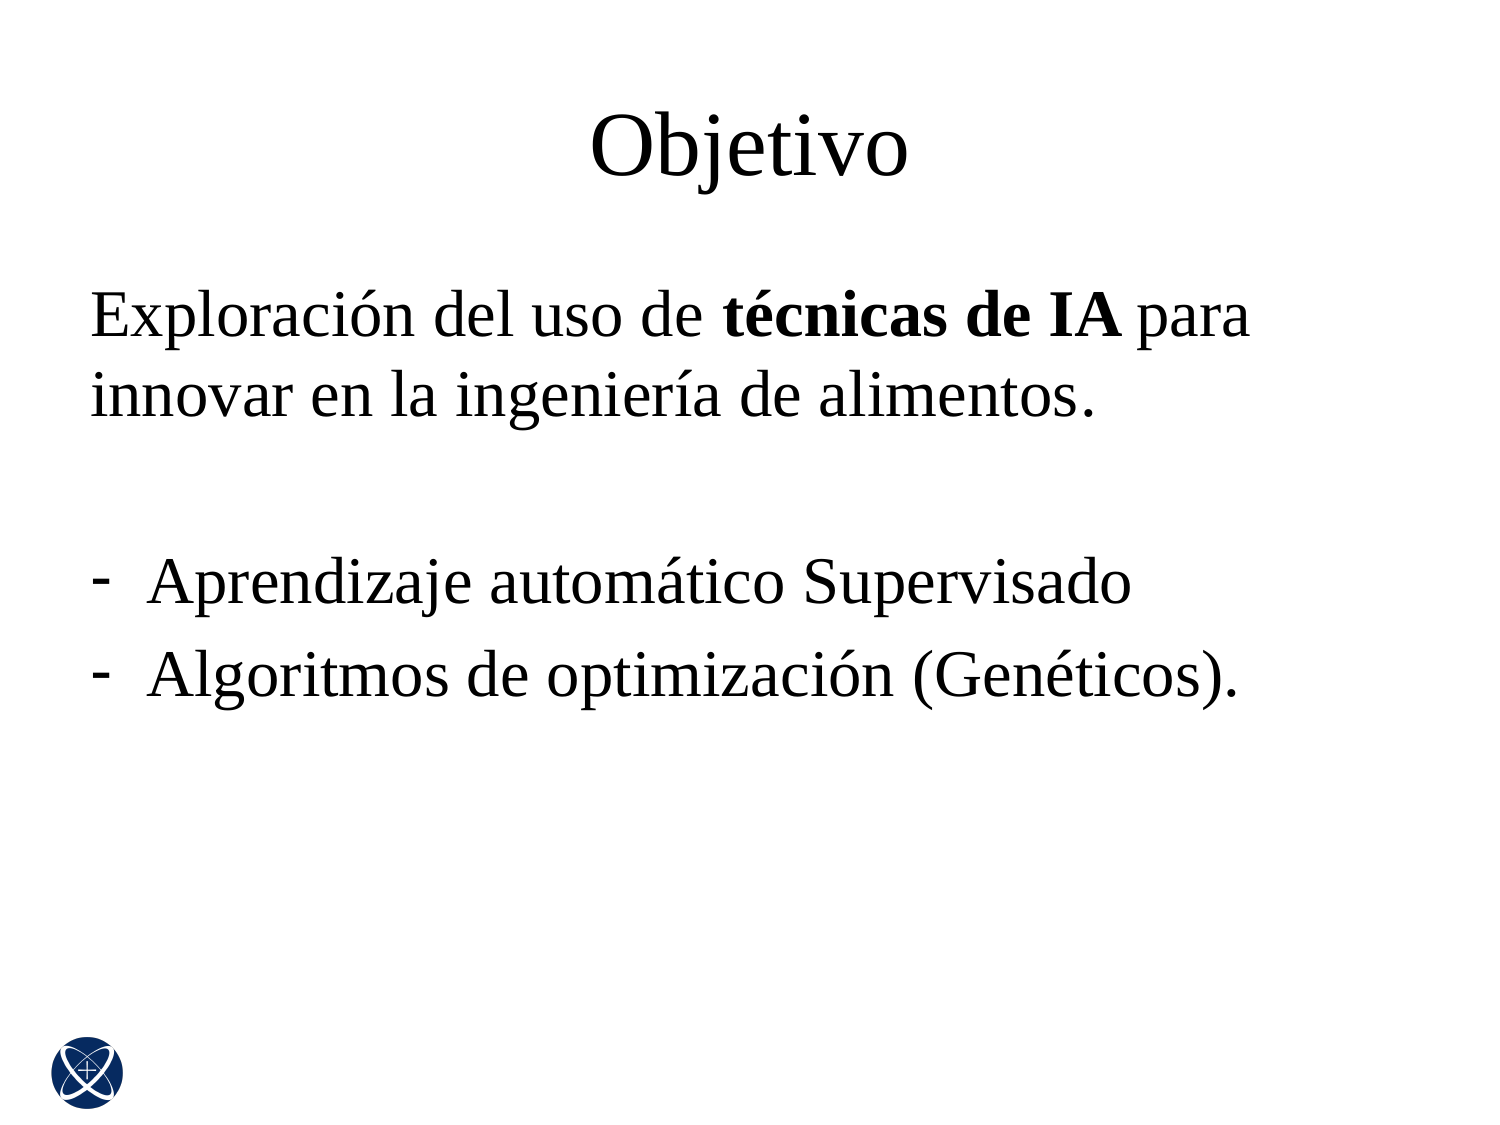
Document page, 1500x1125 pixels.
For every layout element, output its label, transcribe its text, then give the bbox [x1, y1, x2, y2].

picture [0, 1022, 175, 1119]
title Objetivo [75, 45, 1425, 233]
list Exploración del uso de técnicas de IA para innovar en la ingeniería de alimentos. Aprendizaje automático Supervisado Algoritmos de optimización (Genéticos). [75, 262, 1425, 1005]
